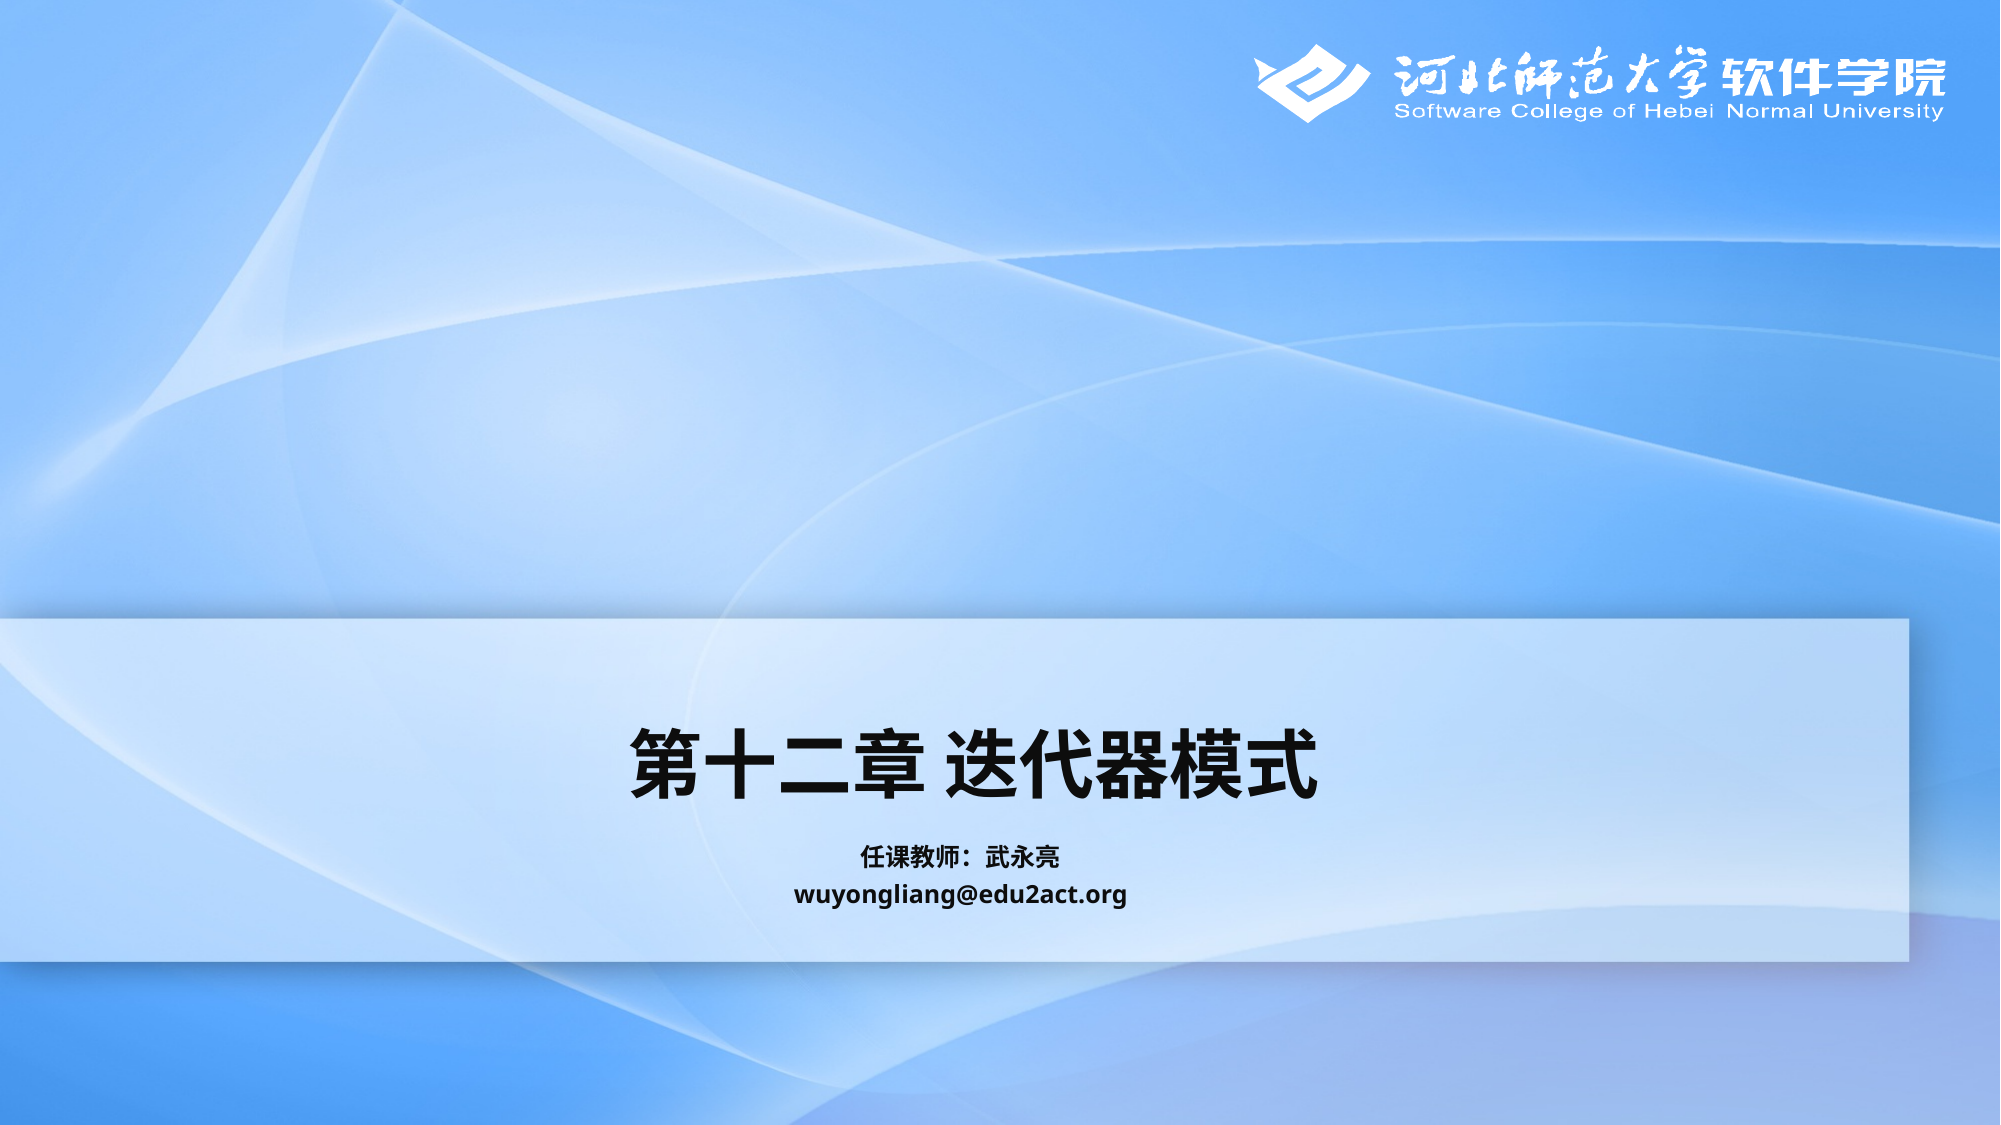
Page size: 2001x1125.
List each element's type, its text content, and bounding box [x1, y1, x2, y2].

picture [0, 0, 2000, 1125]
title 第十二章 迭代器模式 [331, 716, 1634, 809]
